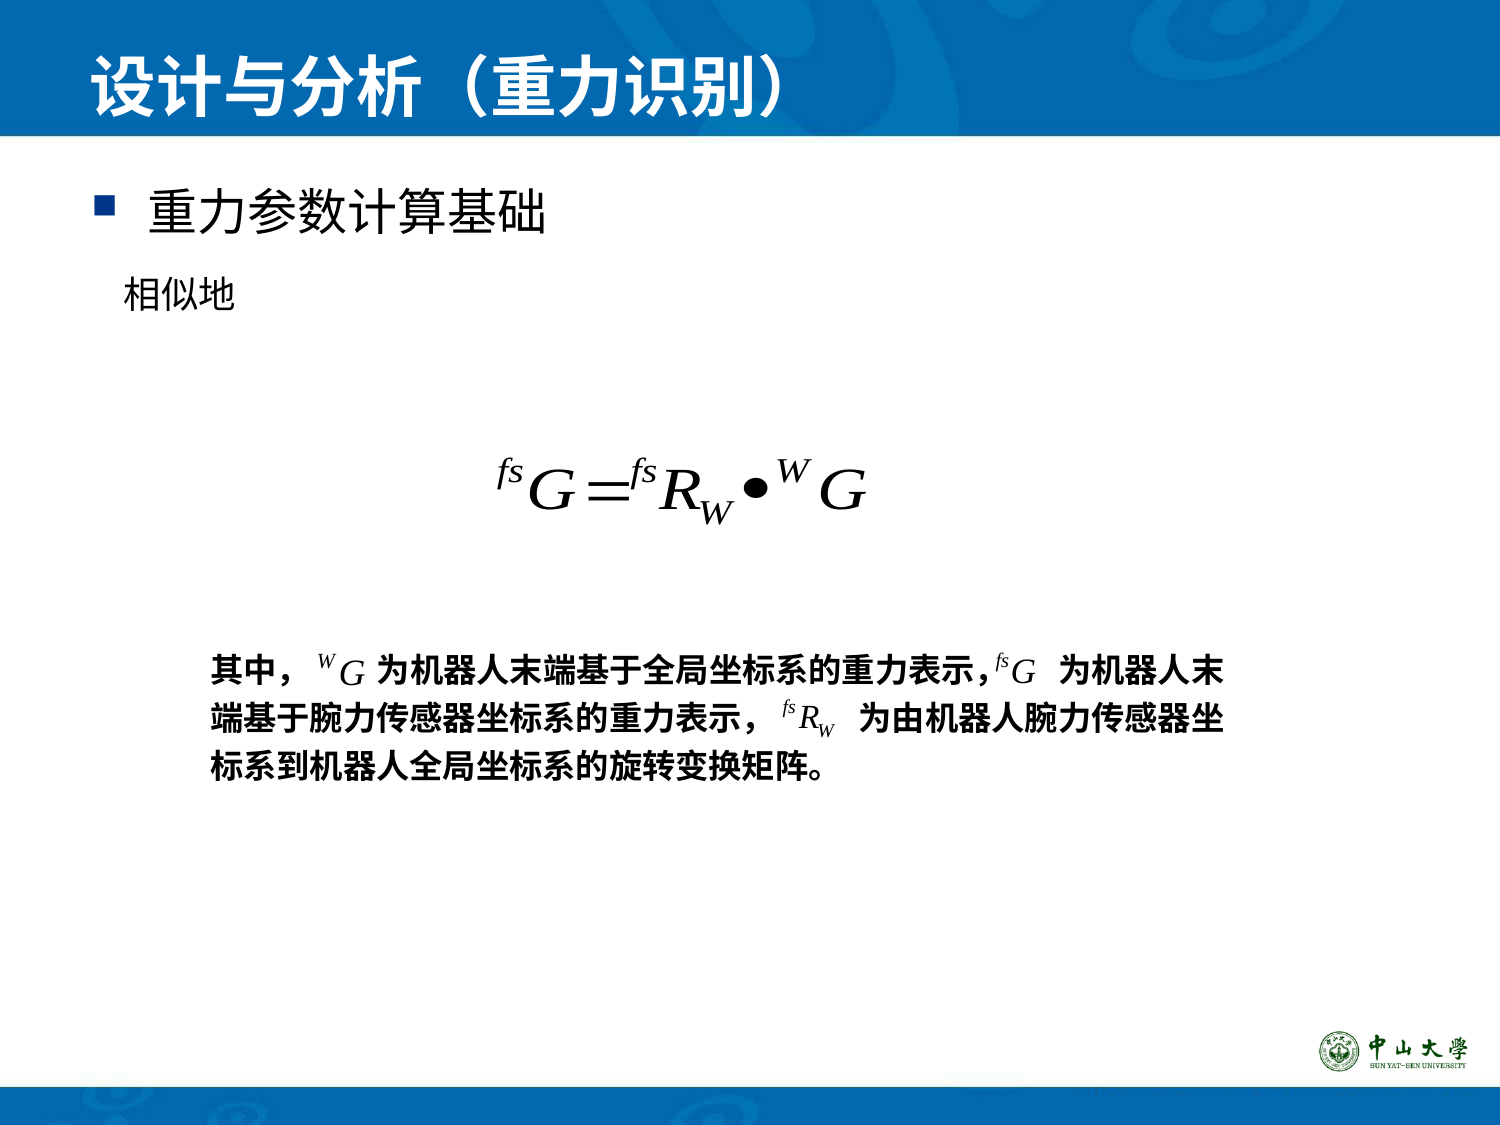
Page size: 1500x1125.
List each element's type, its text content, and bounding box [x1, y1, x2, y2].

text_box 相似地 [108, 263, 252, 369]
text_box 重力参数计算基础 [76, 172, 1427, 256]
text_box 其中， 为机器人末端基于全局坐标系的重力表示， 为机器人末 端基于腕力传感器坐标系的重力表示， 为由机器人腕力传感器坐 标系到机器人全局坐标系的旋转变换矩阵。 [218, 633, 1218, 793]
title 设计与分析（重力识别） [75, 19, 1425, 161]
picture [0, 0, 1500, 1125]
